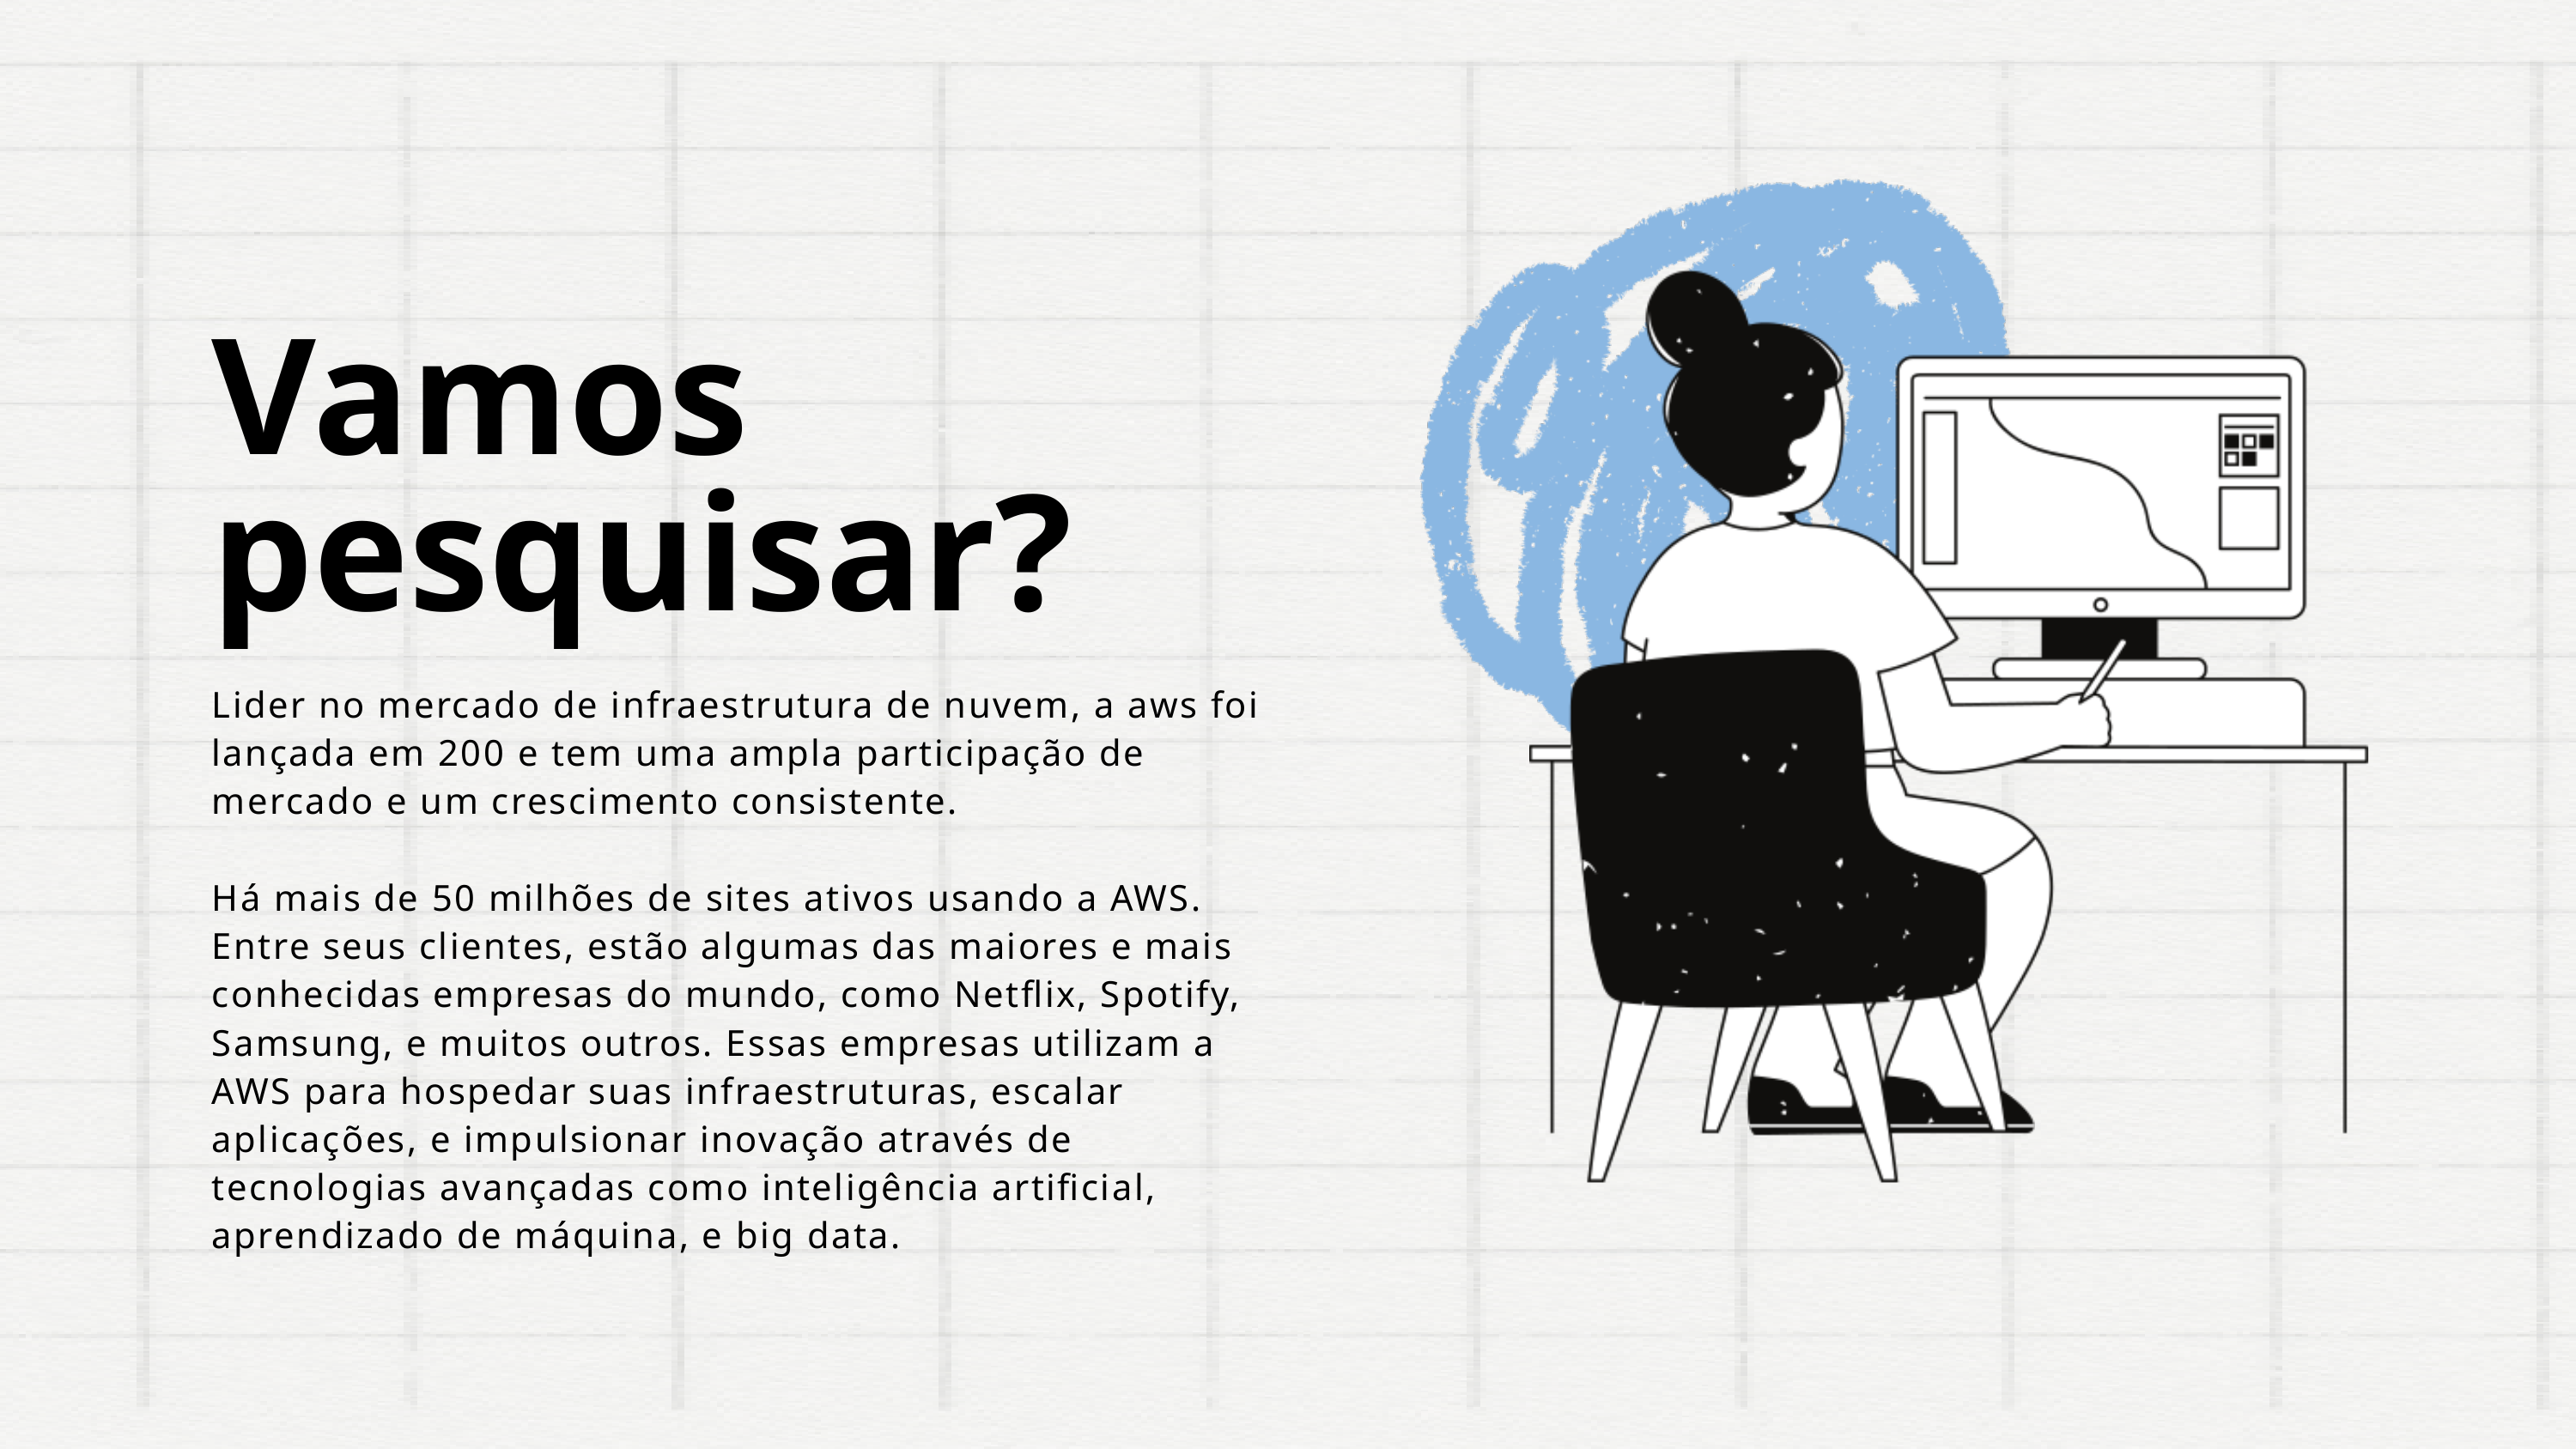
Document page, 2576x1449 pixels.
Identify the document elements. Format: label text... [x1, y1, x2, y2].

text_box [1528, 264, 2369, 1185]
text_box Vamos pesquisar? [211, 330, 1352, 643]
text_box [0, 0, 2576, 1449]
text_box Lider no mercado de infraestrutura de nuvem, a aws foi lançada em 200 e tem uma ampla participação de mercado e um crescimento consistente. Há mais de 50 milhões de sites ativos usando a AWS. Entre seus clientes, estão algumas das maiores e mais conhecidas empresas do mundo, como Netflix, Spotify, Samsung, e muitos outros. Essas empresas utilizam a AWS para hospedar suas infraestruturas, escalar aplicações, e impulsionar inovação através de tecnologias avançadas como inteligência artificial, aprendizado de máquina, e big data. [211, 676, 1298, 1257]
text_box [1419, 178, 2013, 777]
